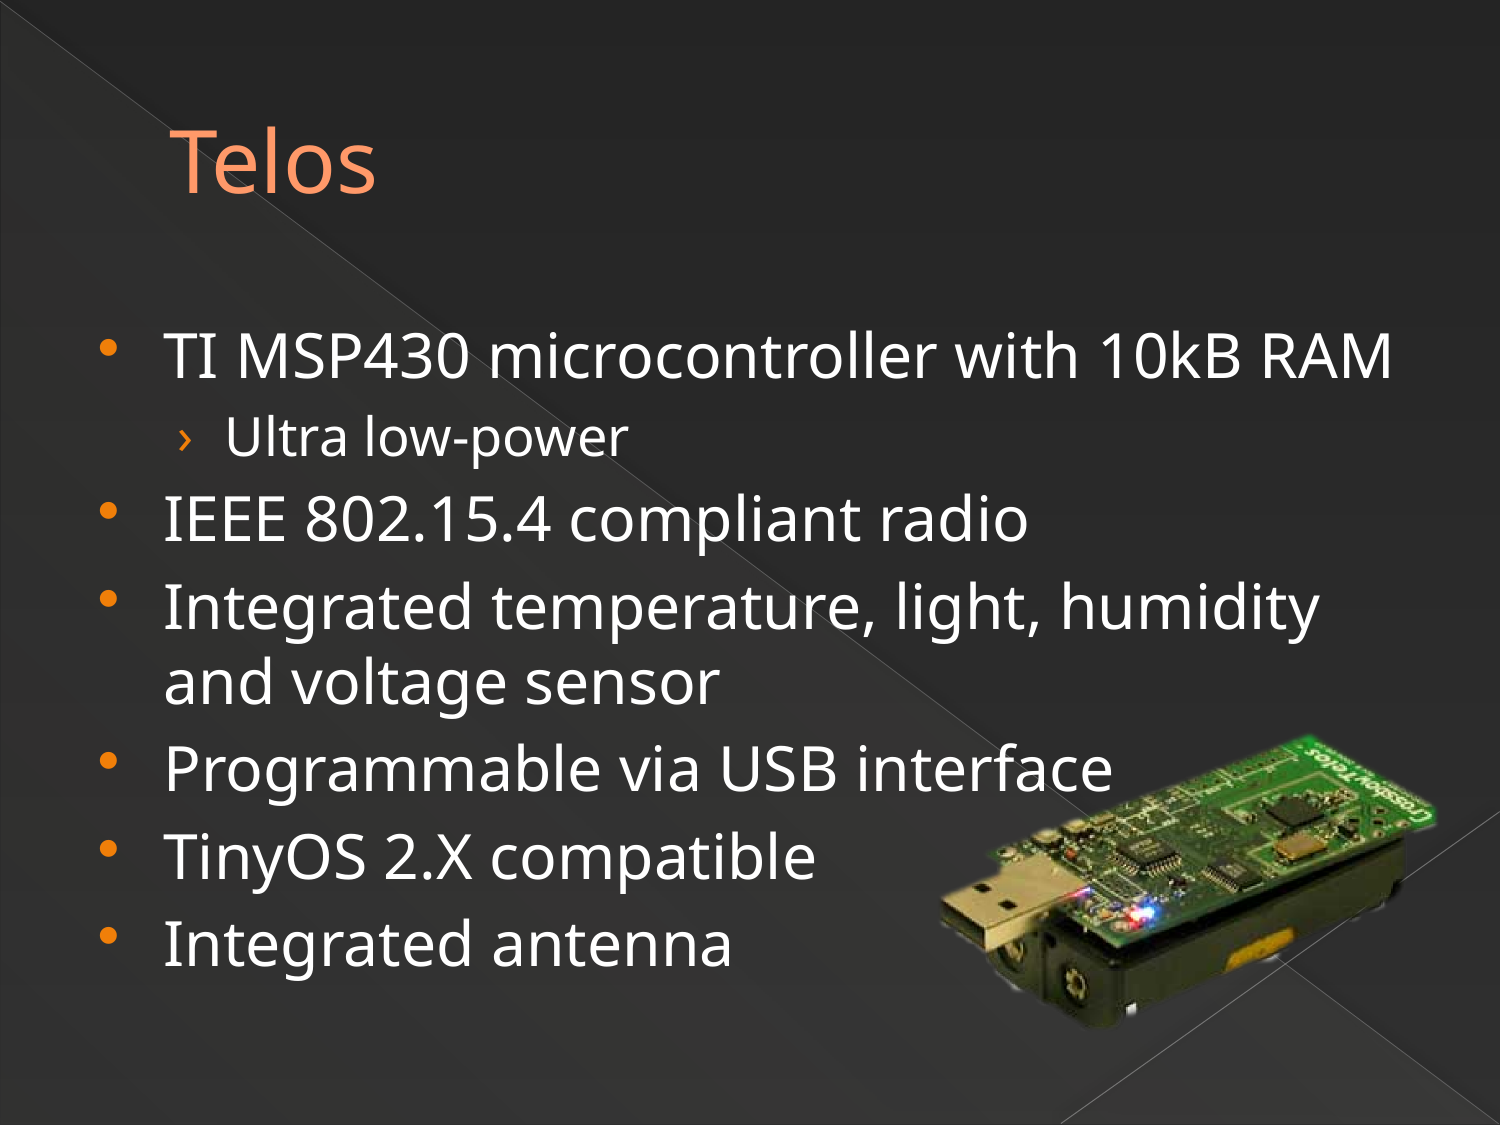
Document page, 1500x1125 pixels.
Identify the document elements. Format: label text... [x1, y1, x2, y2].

list TI MSP430 microcontroller with 10kB RAM Ultra low-power IEEE 802.15.4 compliant radio Integrated temperature, light, humidity and voltage sensor Programmable via USB interface TinyOS 2.X compatible Integrated antenna [75, 308, 1425, 1059]
title Telos [75, 43, 1425, 274]
picture [937, 726, 1439, 1032]
